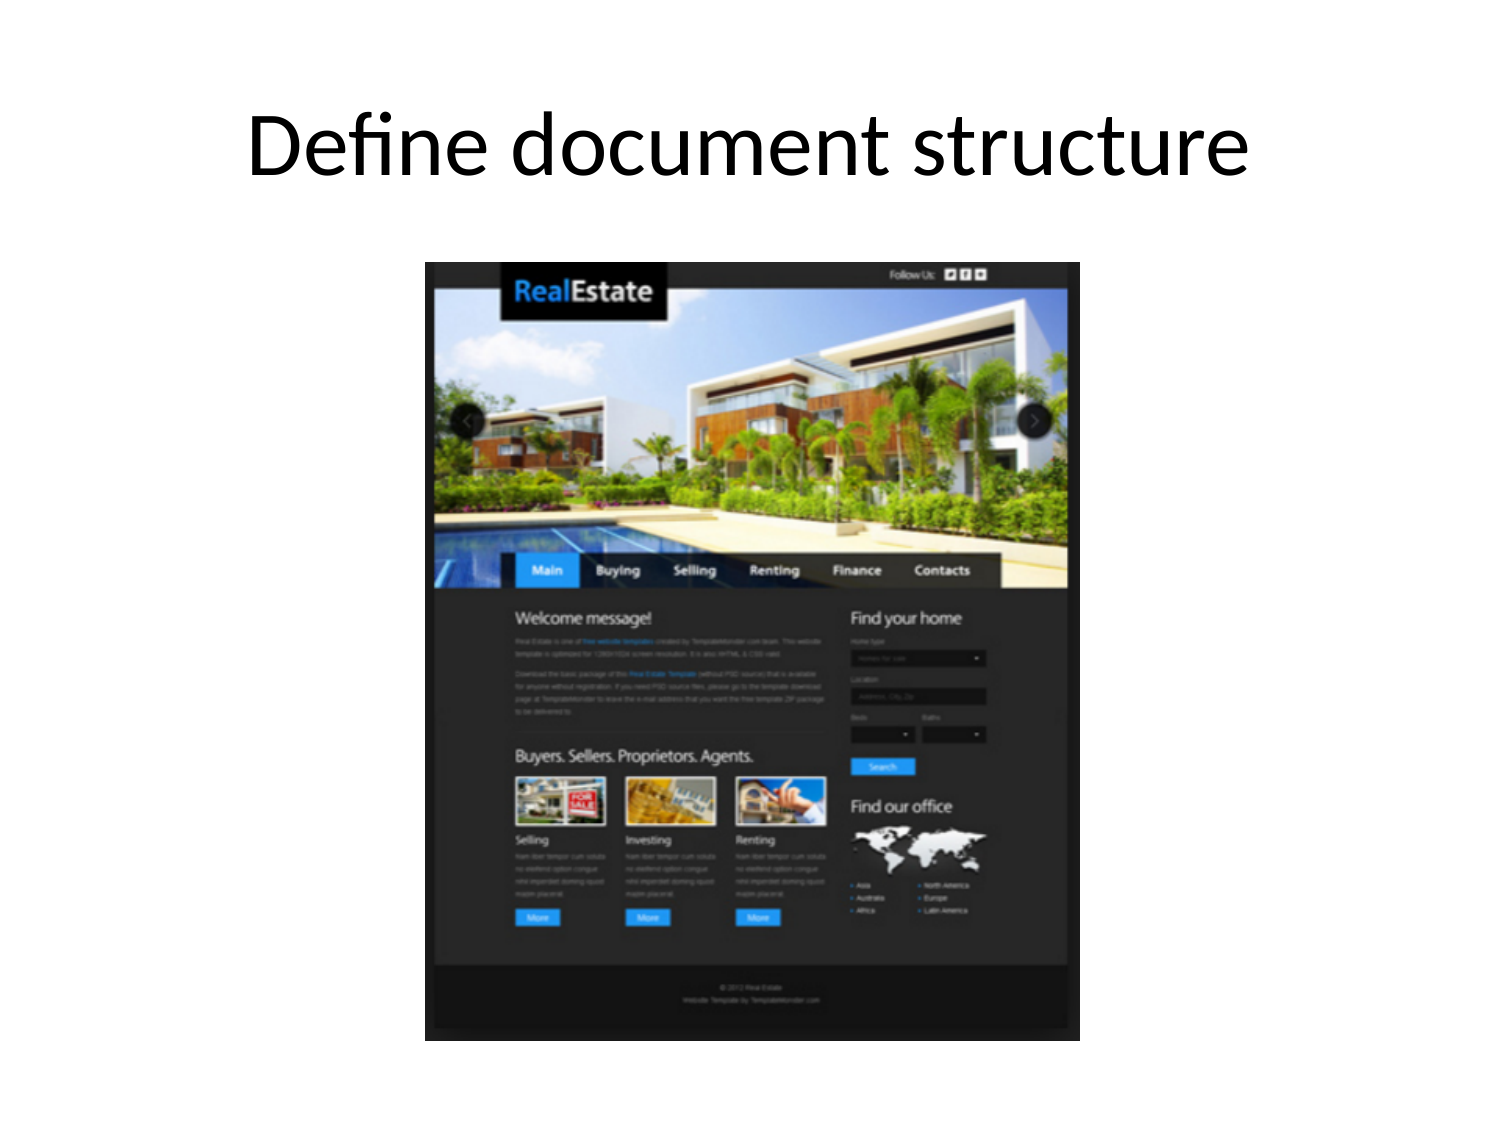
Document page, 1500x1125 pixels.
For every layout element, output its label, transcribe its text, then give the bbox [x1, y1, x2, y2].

title Define document structure [75, 45, 1425, 233]
picture [424, 262, 1080, 1041]
